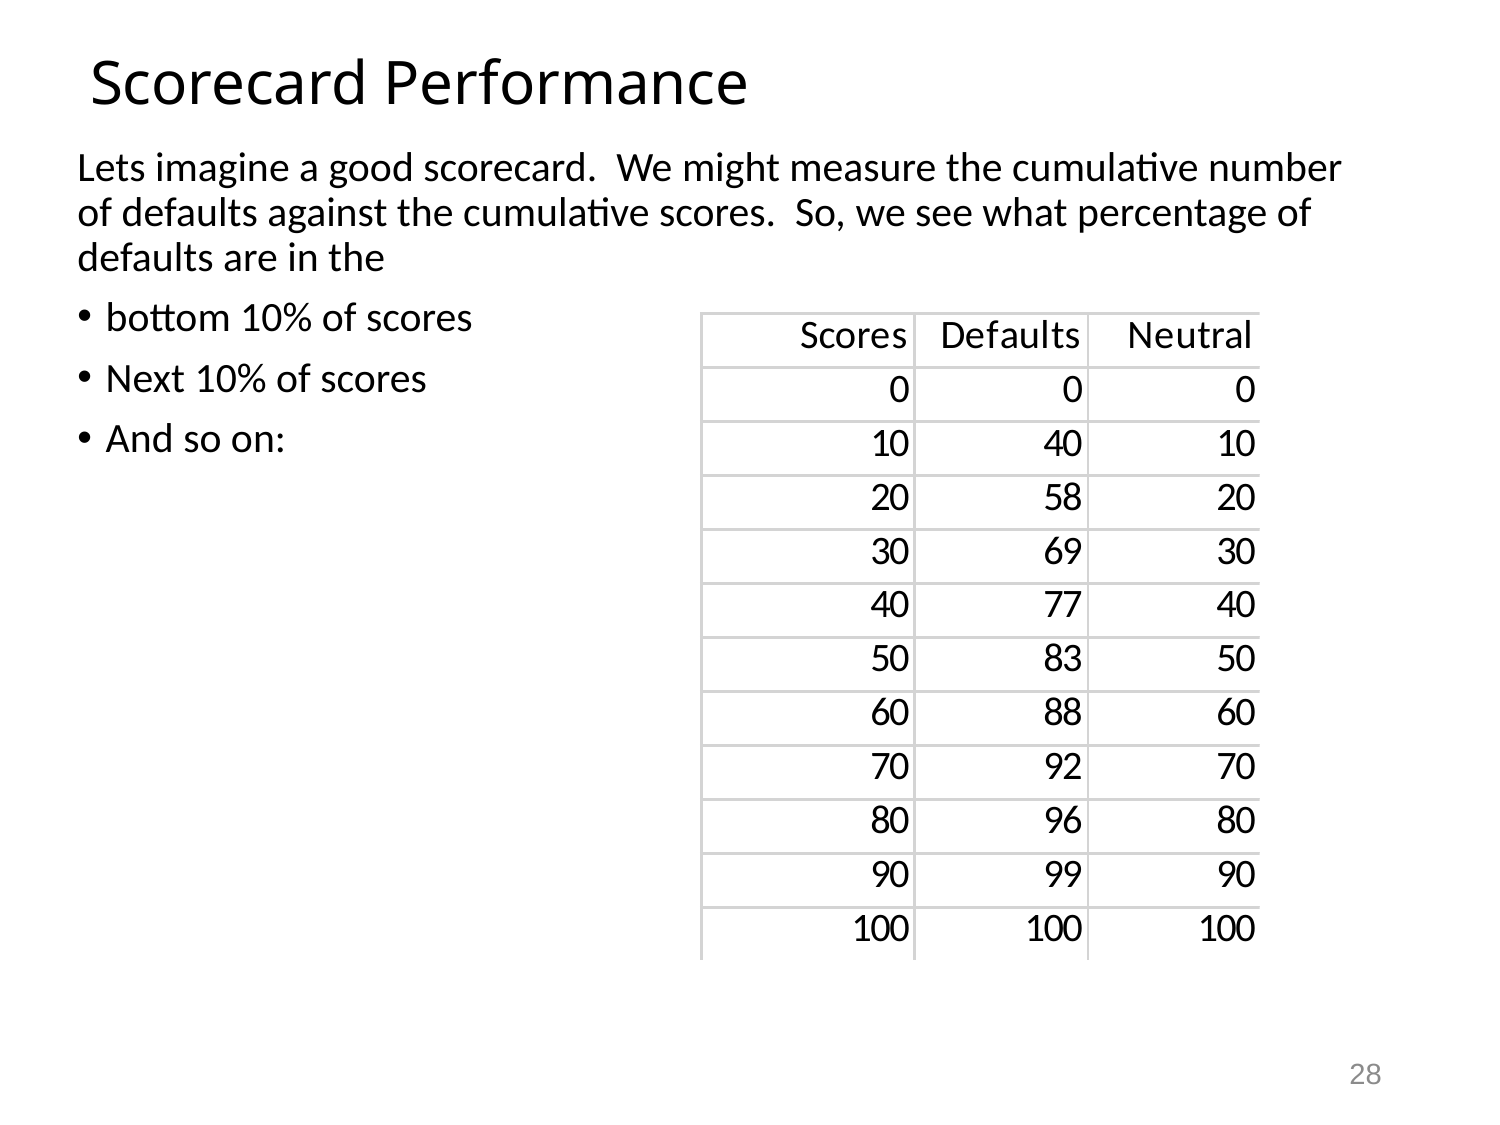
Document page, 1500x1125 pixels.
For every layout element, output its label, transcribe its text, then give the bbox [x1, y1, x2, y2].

slide_number 28 [1059, 1042, 1397, 1103]
picture [699, 312, 1263, 963]
title Scorecard Performance [75, 45, 1425, 125]
list Lets imagine a good scorecard. We might measure the cumulative number of defaults against the cumulative scores. So, we see what percentage of defaults are in the bottom 10% of scores Next 10% of scores And so on: [62, 137, 1400, 988]
